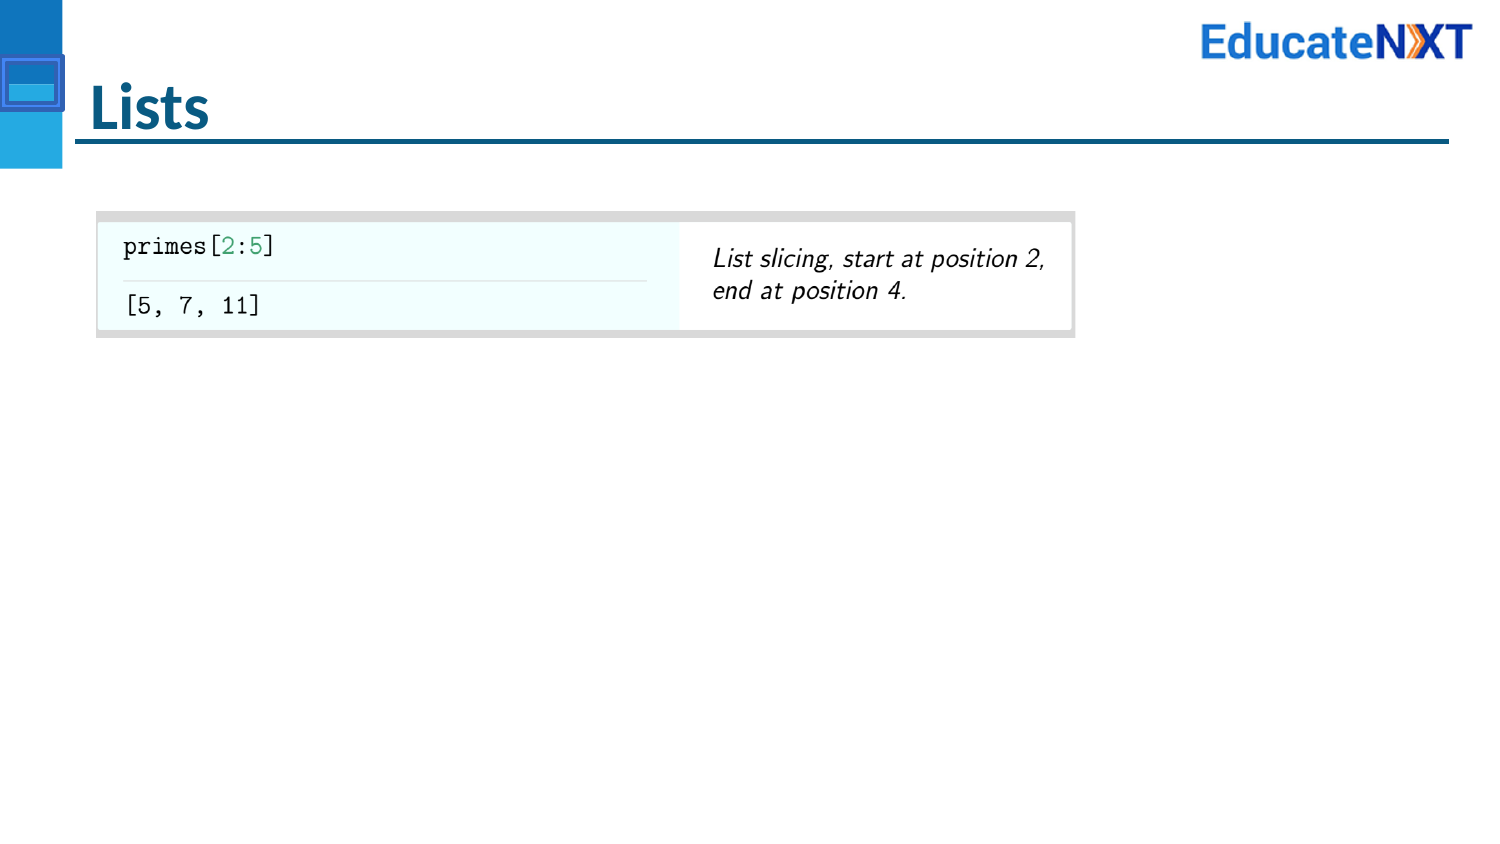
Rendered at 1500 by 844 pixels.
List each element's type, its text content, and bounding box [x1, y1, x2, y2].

title Lists [75, 47, 1339, 142]
picture [95, 211, 1077, 338]
picture [1168, 0, 1500, 82]
text_box [0, 54, 65, 112]
